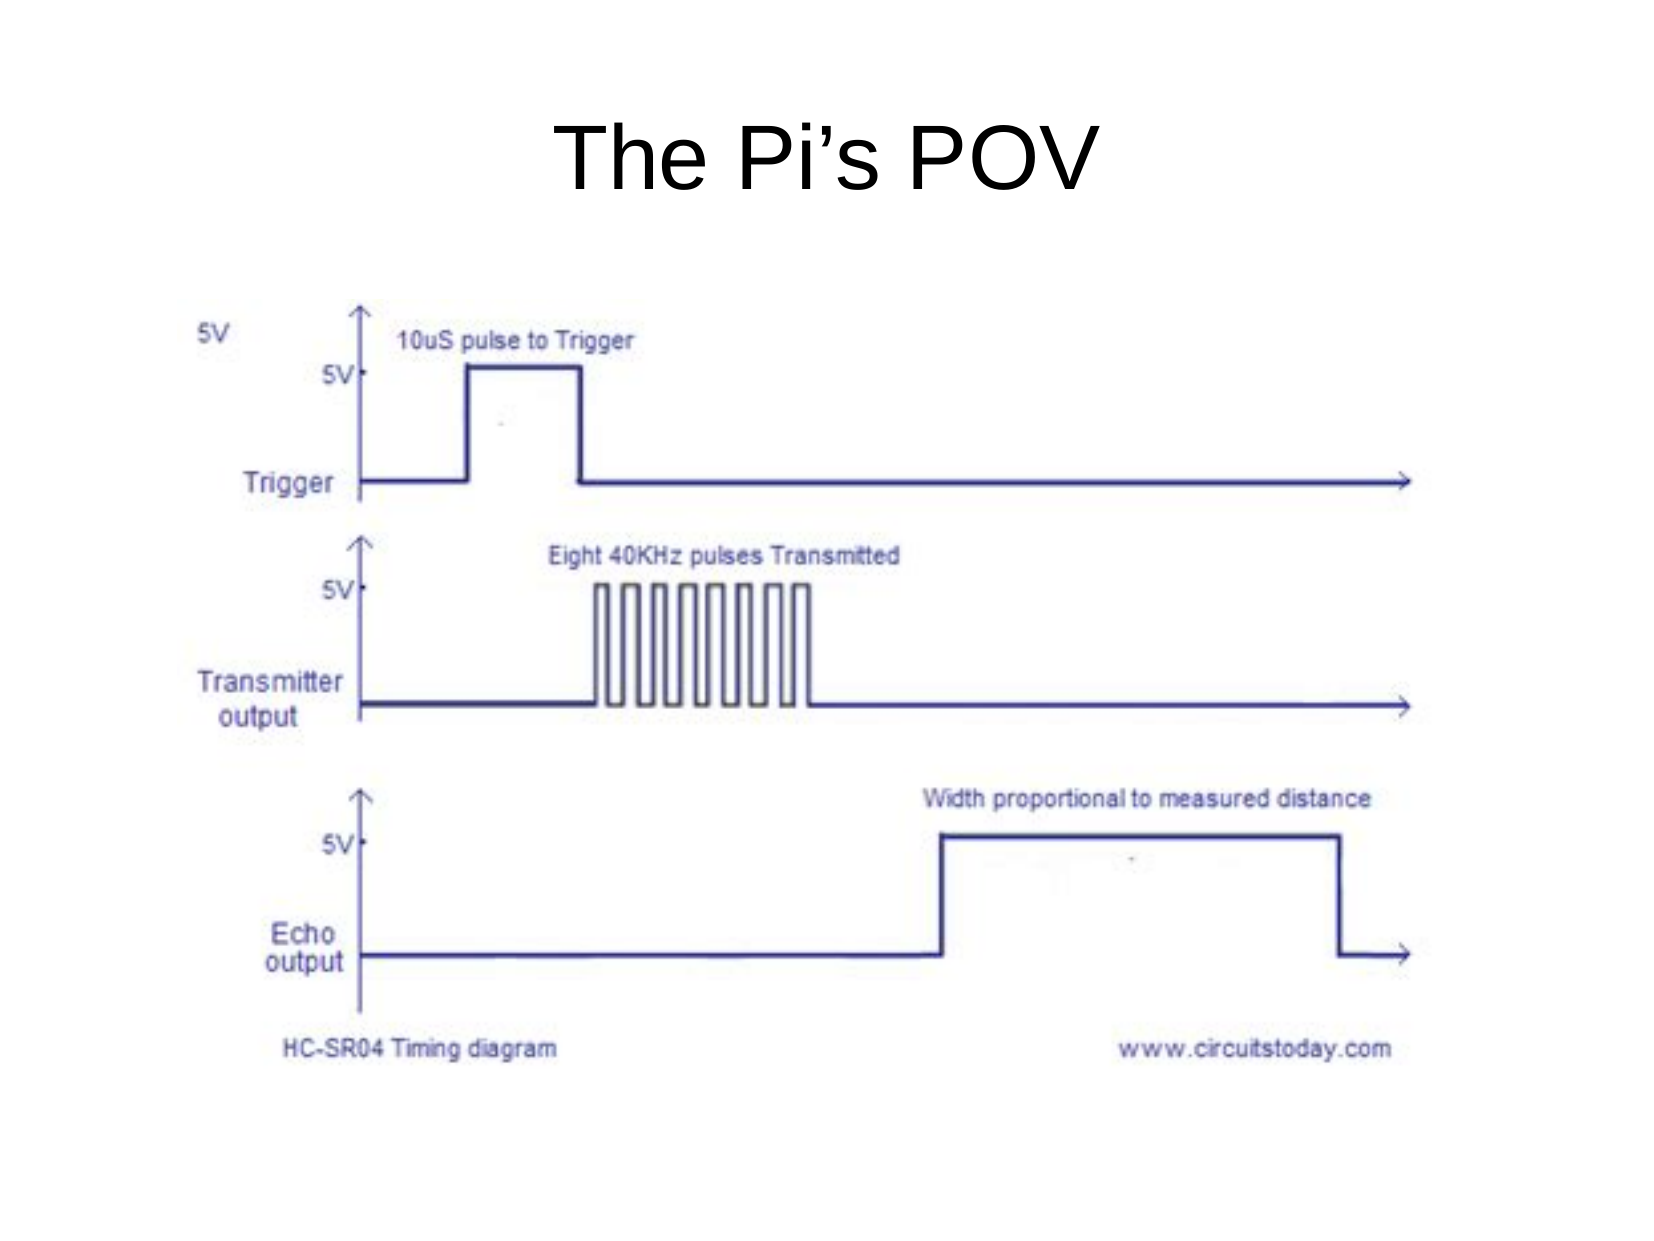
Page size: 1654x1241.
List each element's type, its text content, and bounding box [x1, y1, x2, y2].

picture [176, 299, 1437, 1111]
text_box The Pi’s POV [82, 49, 1571, 257]
